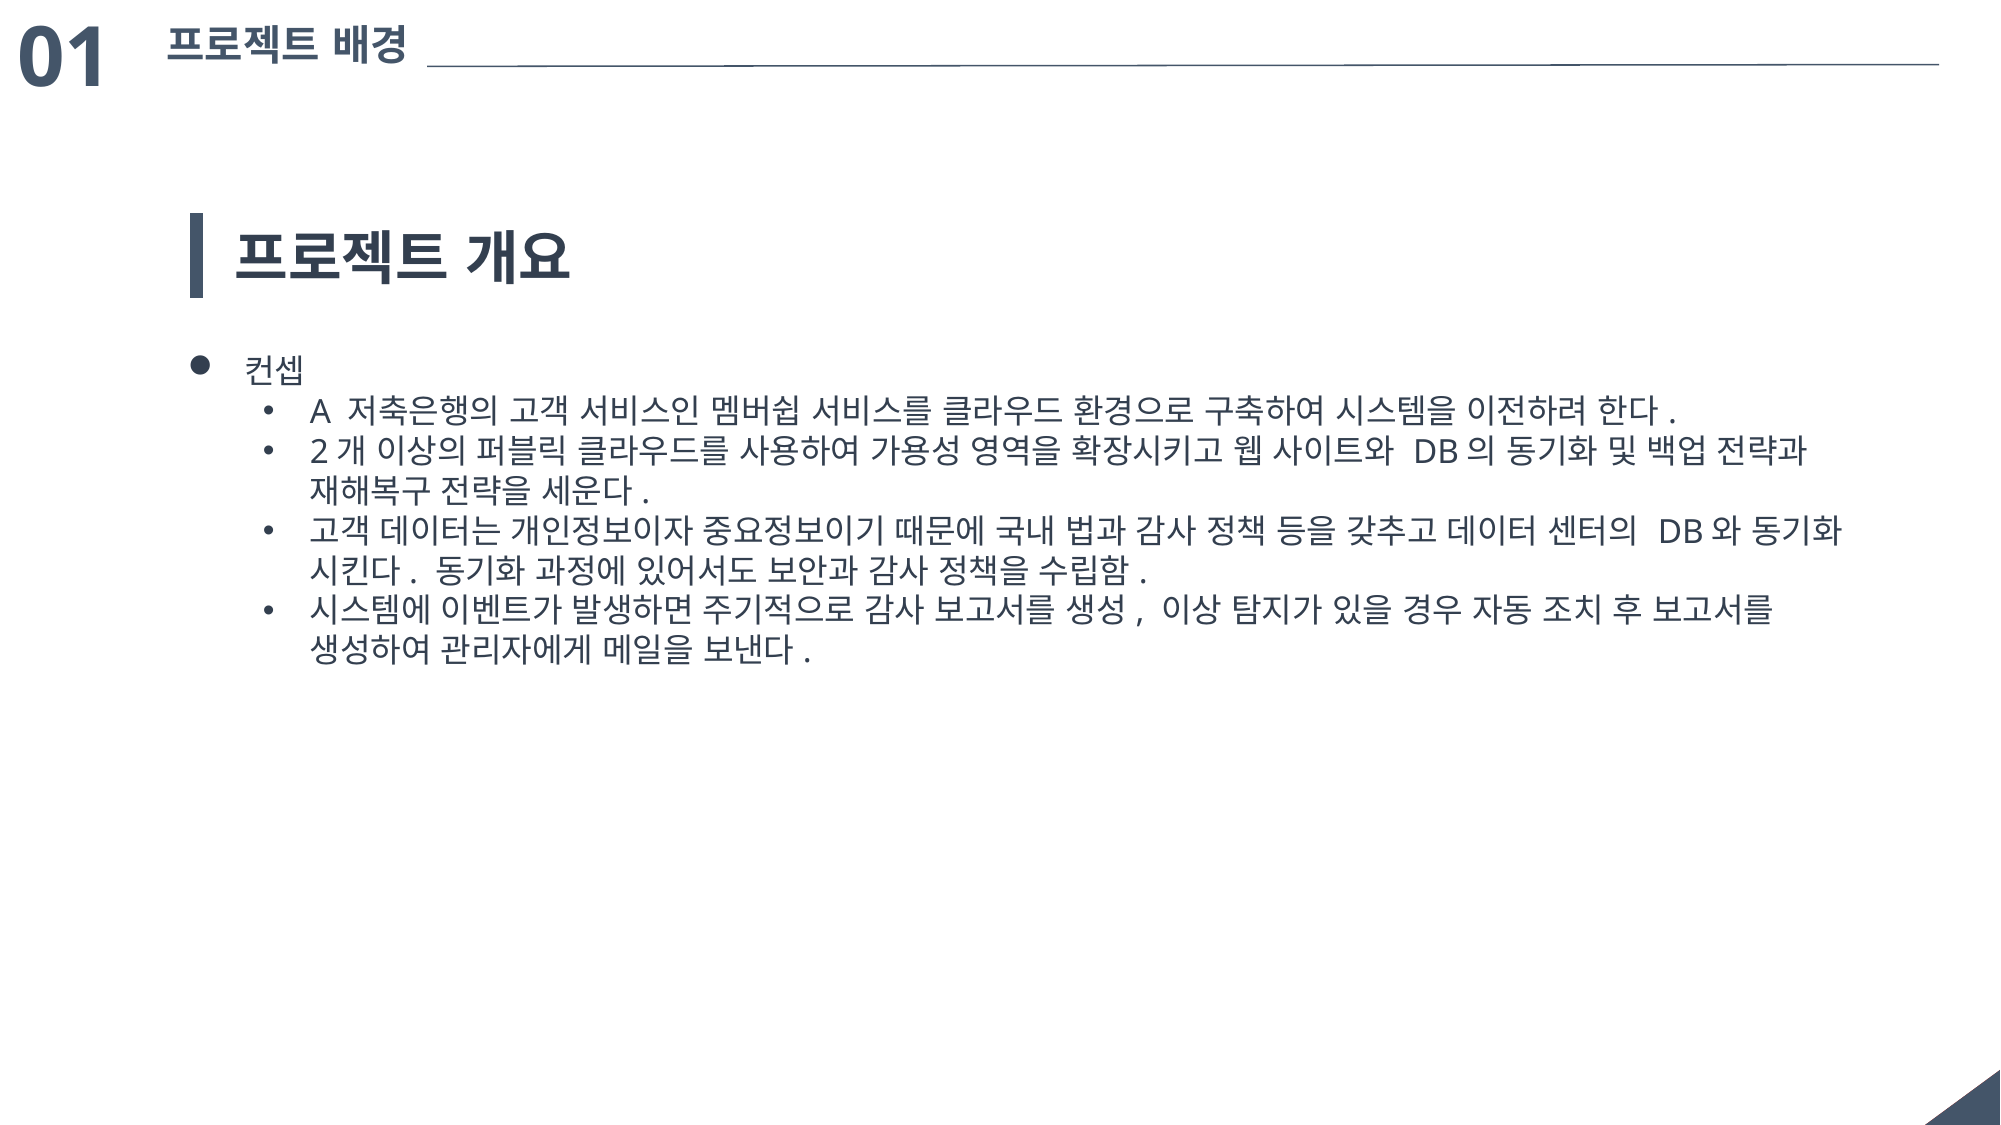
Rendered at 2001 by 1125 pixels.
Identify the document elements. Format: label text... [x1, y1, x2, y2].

text_box 01 [2, 0, 194, 111]
text_box [190, 213, 203, 298]
text_box 프로젝트 개요 [220, 214, 1437, 299]
text_box 컨셉 A 저축은행의 고객 서비스인 멤버쉽 서비스를 클라우드 환경으로 구축하여 시스템을 이전하려 한다. 2개 이상의 퍼블릭 클라우드를 사용하여 가용성 영역을 확장시키고 웹 사이트와 DB의 동기화 및 백업 전략과 재해복구 전략을 세운다. 고객 데이터는 개인정보이자 중요정보이기 때문에 국내 법과 감사 정책 등을 갖추고 데이터 센터의 DB와 동기화 시킨다. 동기화 과정에 있어서도 보안과 감사 정책을 수립함. 시스템에 이벤트가 발생하면 주기적으로 감사 보고서를 생성, 이상 탐지가 있을 경우 자동 조치 후 보고서를 생성하여 관리자에게 메일을 보낸다. [173, 302, 1887, 677]
text_box 프로젝트 배경 [151, 10, 425, 76]
